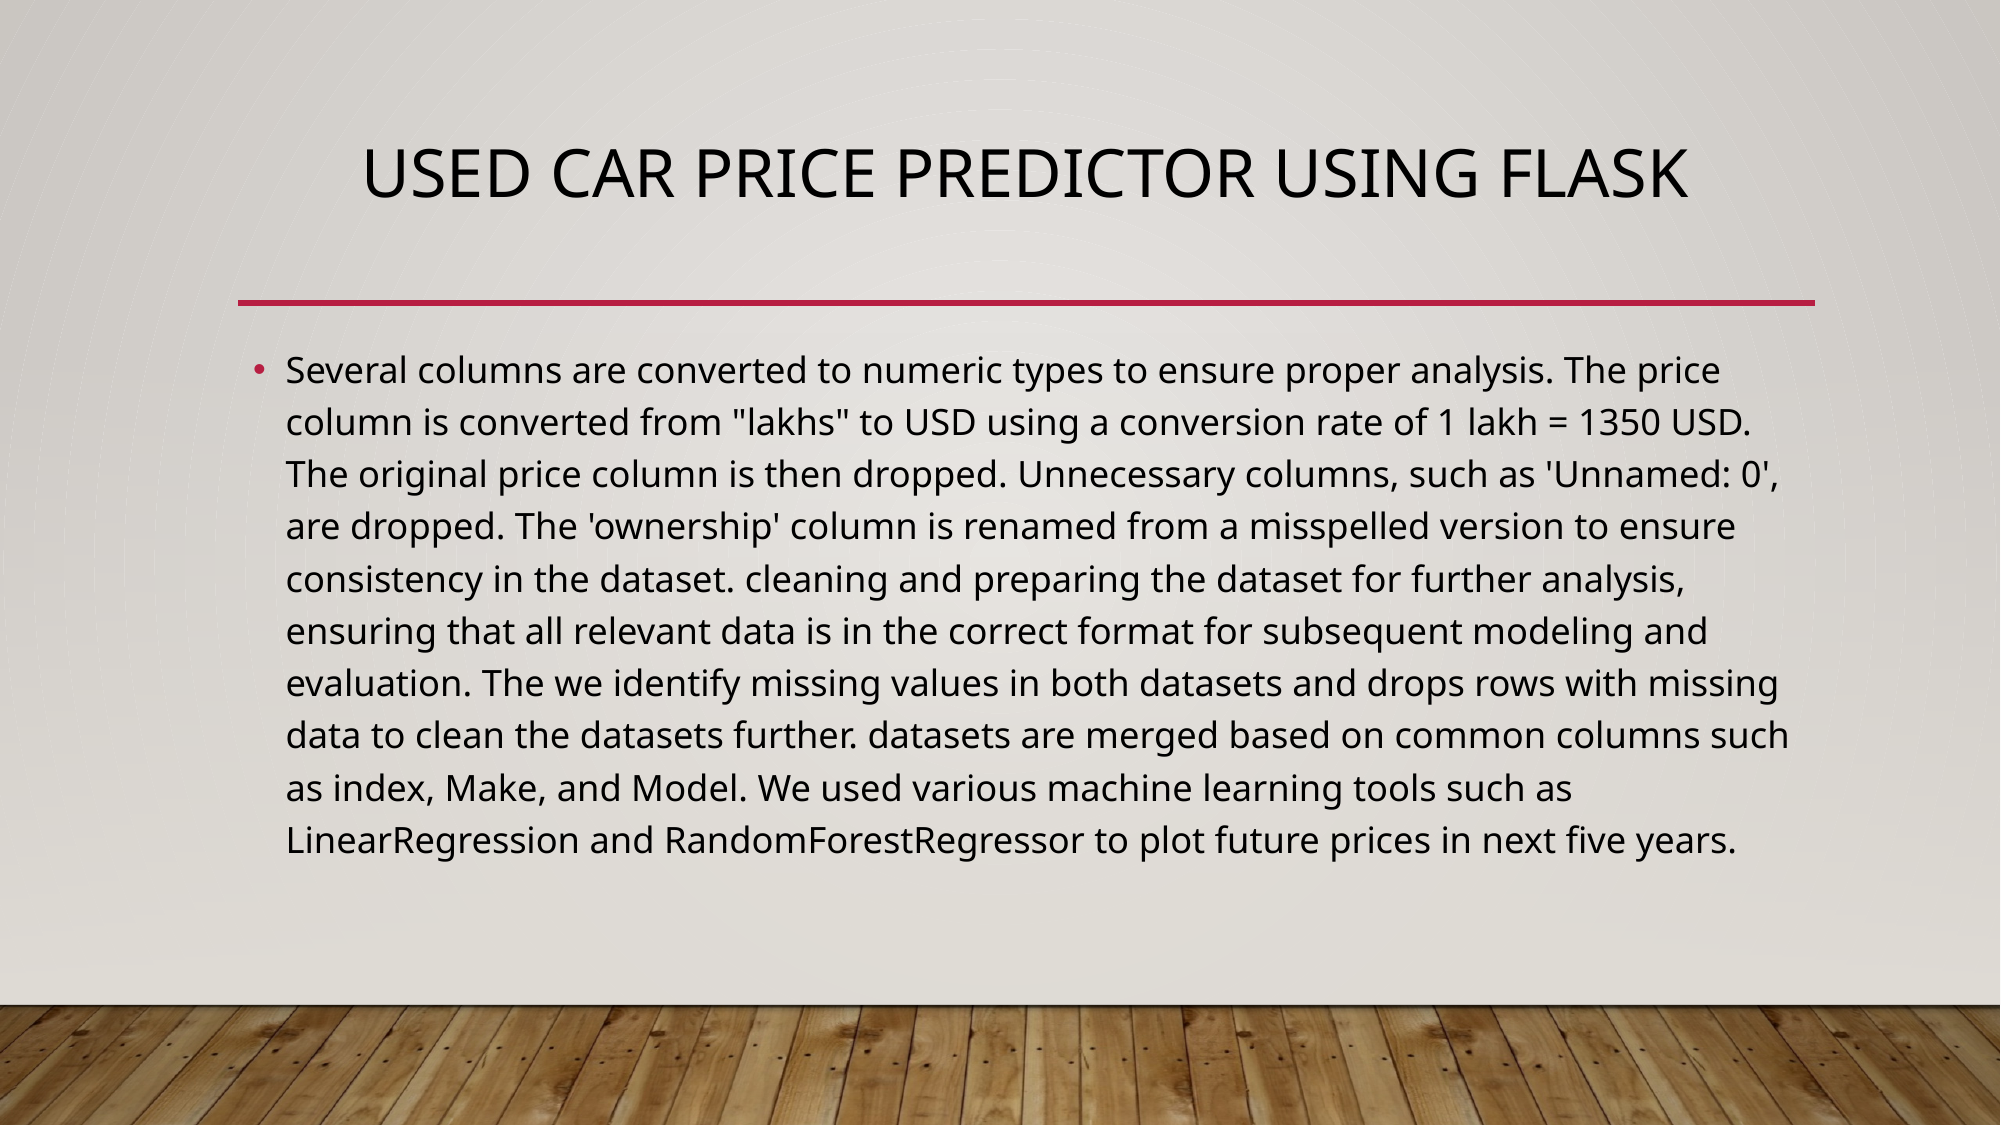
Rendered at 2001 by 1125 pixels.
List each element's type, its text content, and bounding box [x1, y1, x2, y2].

picture [0, 1005, 2000, 1125]
title Used car Price predictor using Flask [238, 131, 1814, 305]
list Several columns are converted to numeric types to ensure proper analysis. The price column is converted from "lakhs" to USD using a conversion rate of 1 lakh = 1350 USD. The original price column is then dropped. Unnecessary columns, such as 'Unnamed: 0', are dropped. The 'ownership' column is renamed from a misspelled version to ensure consistency in the dataset. cleaning and preparing the dataset for further analysis, ensuring that all relevant data is in the correct format for subsequent modeling and evaluation. The we identify missing values in both datasets and drops rows with missing data to clean the datasets further. datasets are merged based on common columns such as index, Make, and Model. We used various machine learning tools such as LinearRegression and RandomForestRegressor to plot future prices in next five years. [238, 330, 1814, 897]
